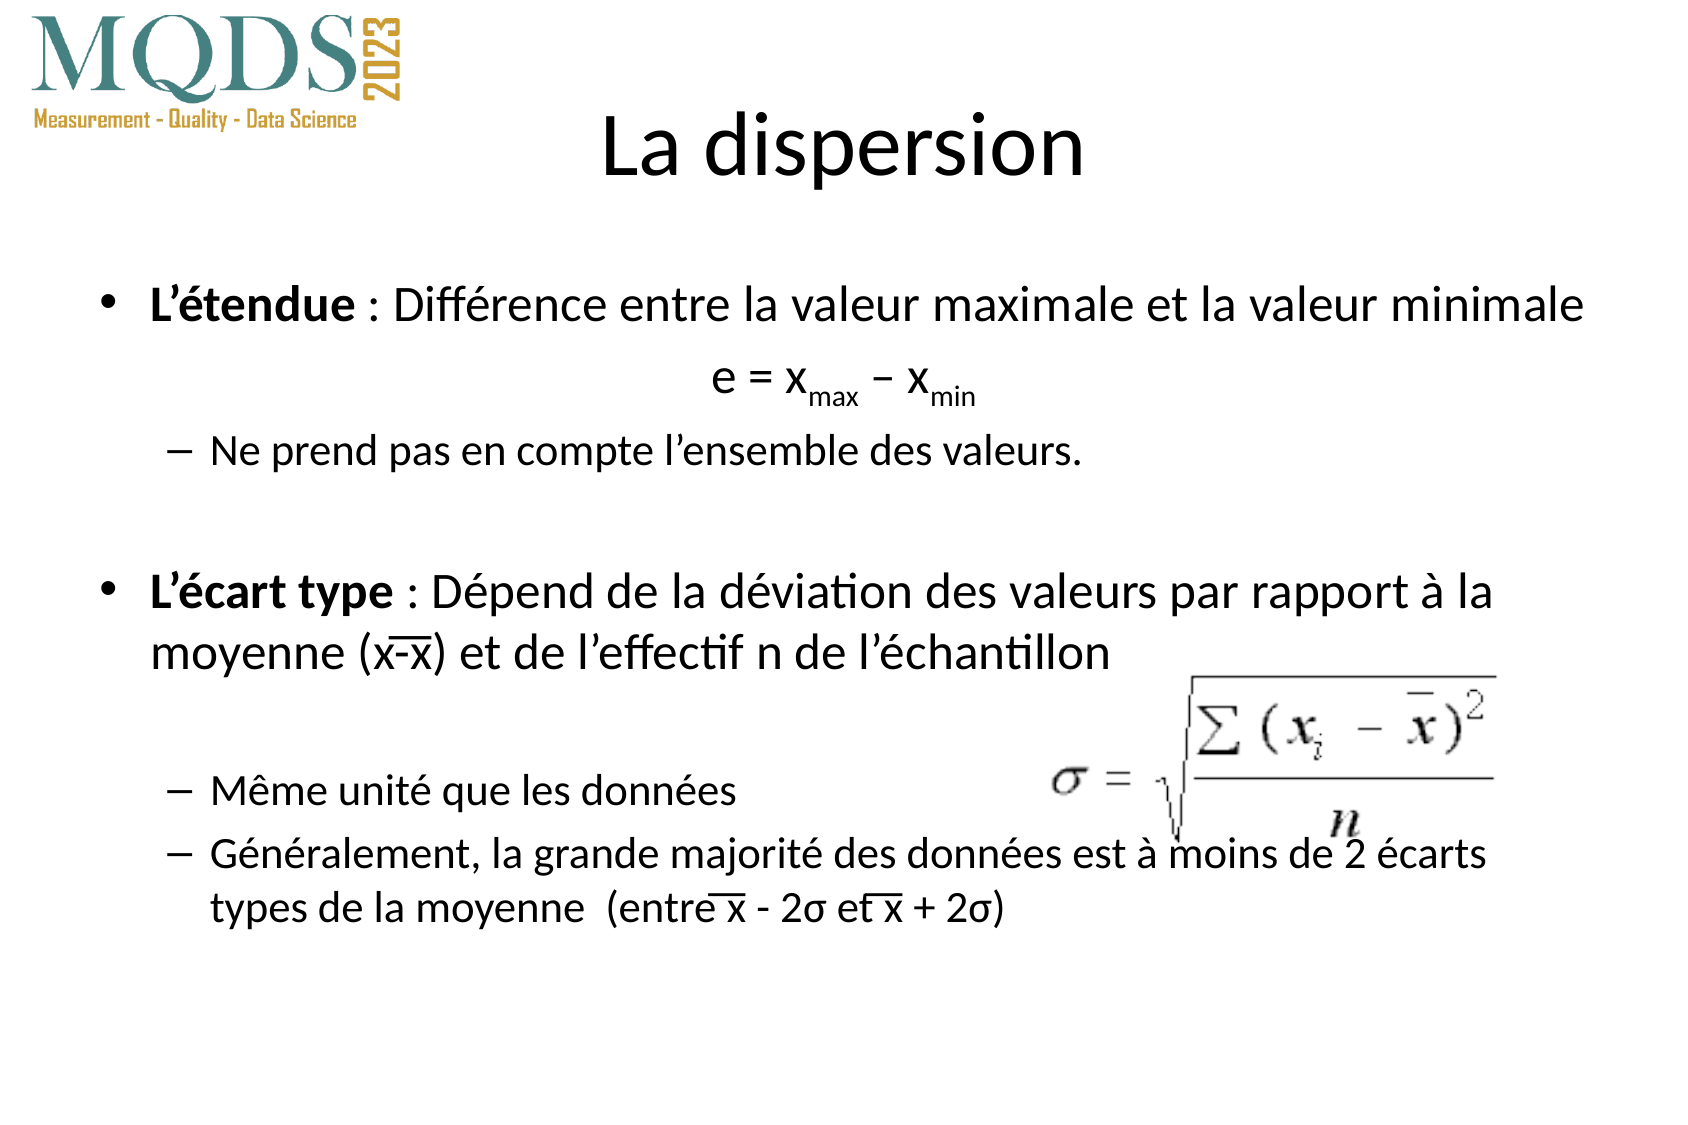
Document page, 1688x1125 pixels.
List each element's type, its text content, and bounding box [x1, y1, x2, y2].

picture [28, 15, 404, 132]
picture [1044, 668, 1506, 852]
list L’étendue : Différence entre la valeur maximale et la valeur minimale e = xmax – xmin Ne prend pas en compte l’ensemble des valeurs. L’écart type : Dépend de la déviation des valeurs par rapport à la moyenne (x-͞x) et de l’effectif n de l’échantillon Même unité que les données Généralement, la grande majorité des données est à moins de 2 écarts types de la moyenne (entre ͞x - 2σ et ͞x + 2σ) [84, 262, 1604, 1005]
title La dispersion [84, 45, 1604, 233]
